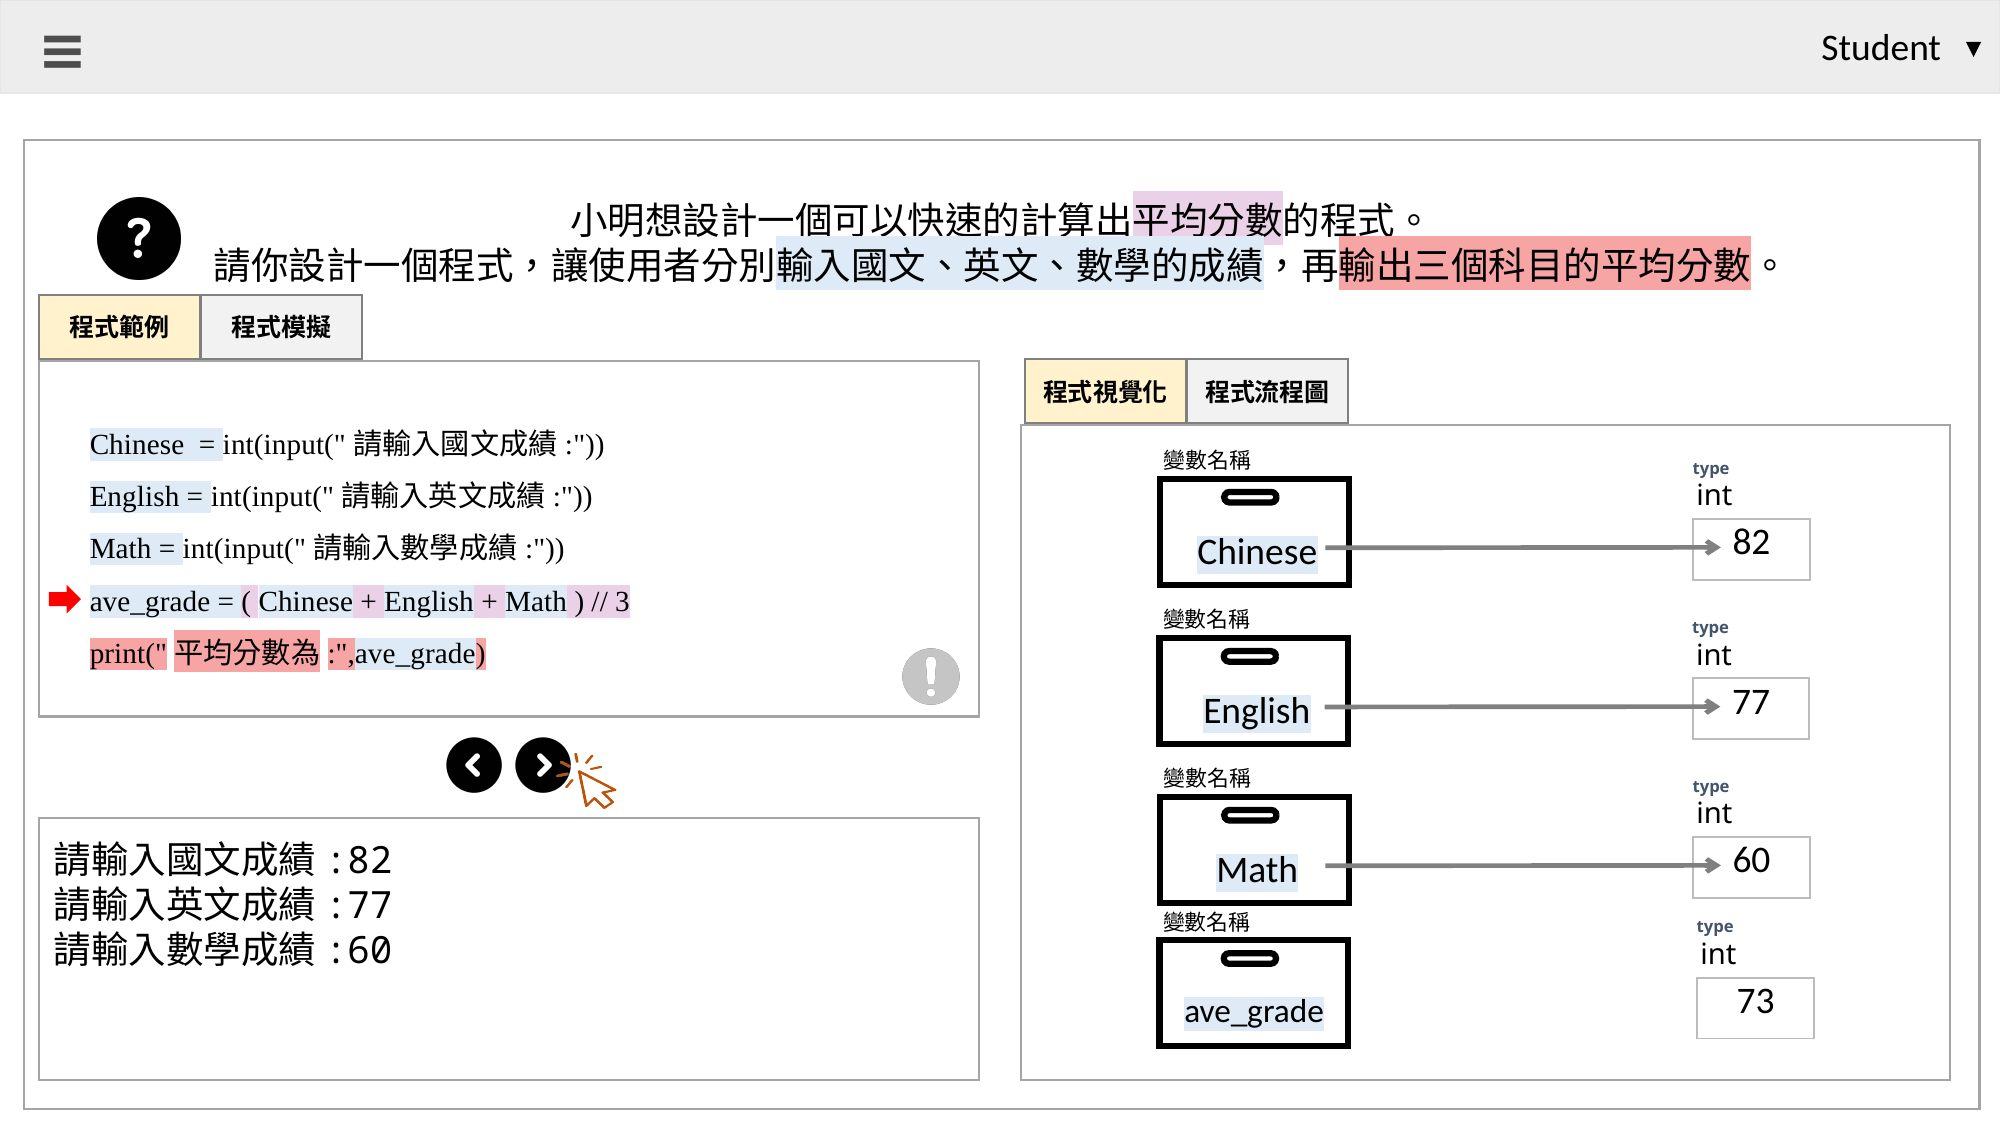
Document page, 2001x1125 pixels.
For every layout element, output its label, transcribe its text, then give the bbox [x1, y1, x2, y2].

text_box [1965, 41, 1982, 57]
text_box 變數名稱 [1149, 757, 1407, 799]
text_box [1020, 424, 1951, 1081]
table_header 77 [1694, 679, 1808, 738]
text_box [48, 584, 81, 614]
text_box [1677, 450, 1770, 520]
picture [899, 645, 963, 708]
table_header 60 [1694, 838, 1809, 897]
text_box Student [1806, 16, 1981, 76]
text_box 程式流程圖 [1185, 358, 1349, 424]
text_box Chinese = int(input("請輸入國文成績:")) English = int(input("請輸入英文成績:")) Math = int(input("請輸入數學成績:")) ave_grade = ( Chinese + English + Math ) // 3 print("平均分數為:",ave_grade) [38, 360, 980, 718]
text_box 變數名稱 [1148, 598, 1407, 640]
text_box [1677, 609, 1770, 680]
picture [97, 197, 181, 280]
text_box 請輸入國文成績:82 請輸入英文成績:77 請輸入數學成績:60 [38, 817, 980, 1081]
table_header 82 [1694, 520, 1809, 579]
text_box [1594, 451, 1916, 584]
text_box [1159, 637, 1349, 745]
text_box 程式範例 [38, 294, 199, 360]
text_box [0, 0, 2000, 94]
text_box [1160, 796, 1349, 903]
text_box 程式模擬 [199, 294, 363, 360]
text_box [1681, 908, 1774, 979]
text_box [1160, 478, 1349, 585]
text_box 程式視覺化 [1024, 358, 1185, 424]
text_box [1677, 768, 1770, 838]
text_box 小明想設計一個可以快速的計算出平均分數的程式。 請你設計一個程式，讓使用者分別輸入國文、英文、數學的成績，再輸出三個科目的平均分數。 [23, 139, 1981, 1110]
text_box 變數名稱 [1149, 439, 1407, 481]
picture [439, 730, 623, 812]
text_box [1159, 939, 1349, 1047]
table_header 73 [1698, 979, 1813, 1038]
text_box 變數名稱 [1148, 900, 1407, 942]
text_box ≡ [23, 5, 98, 90]
